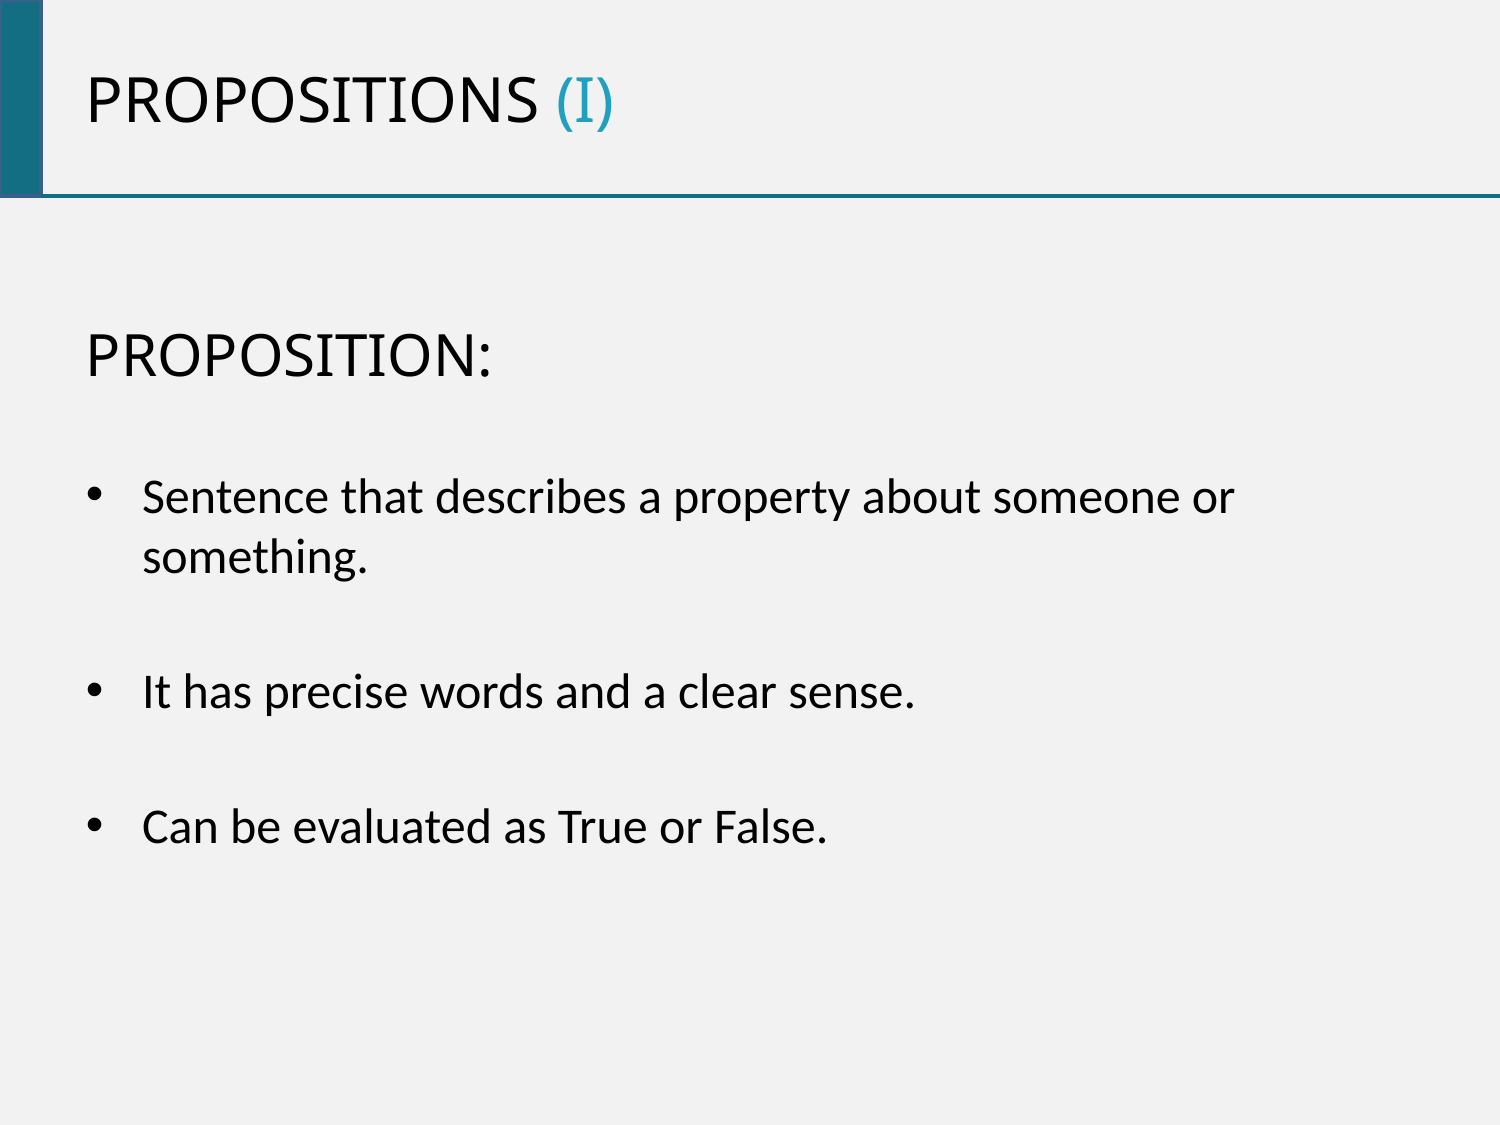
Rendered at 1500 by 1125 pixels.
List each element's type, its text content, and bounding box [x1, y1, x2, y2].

list PROPOSITION: Sentence that describes a property about someone or something. It has precise words and a clear sense. Can be evaluated as True or False. [70, 243, 1430, 1100]
text_box [0, 0, 43, 198]
text_box PropositionS (I) [70, 0, 1412, 194]
